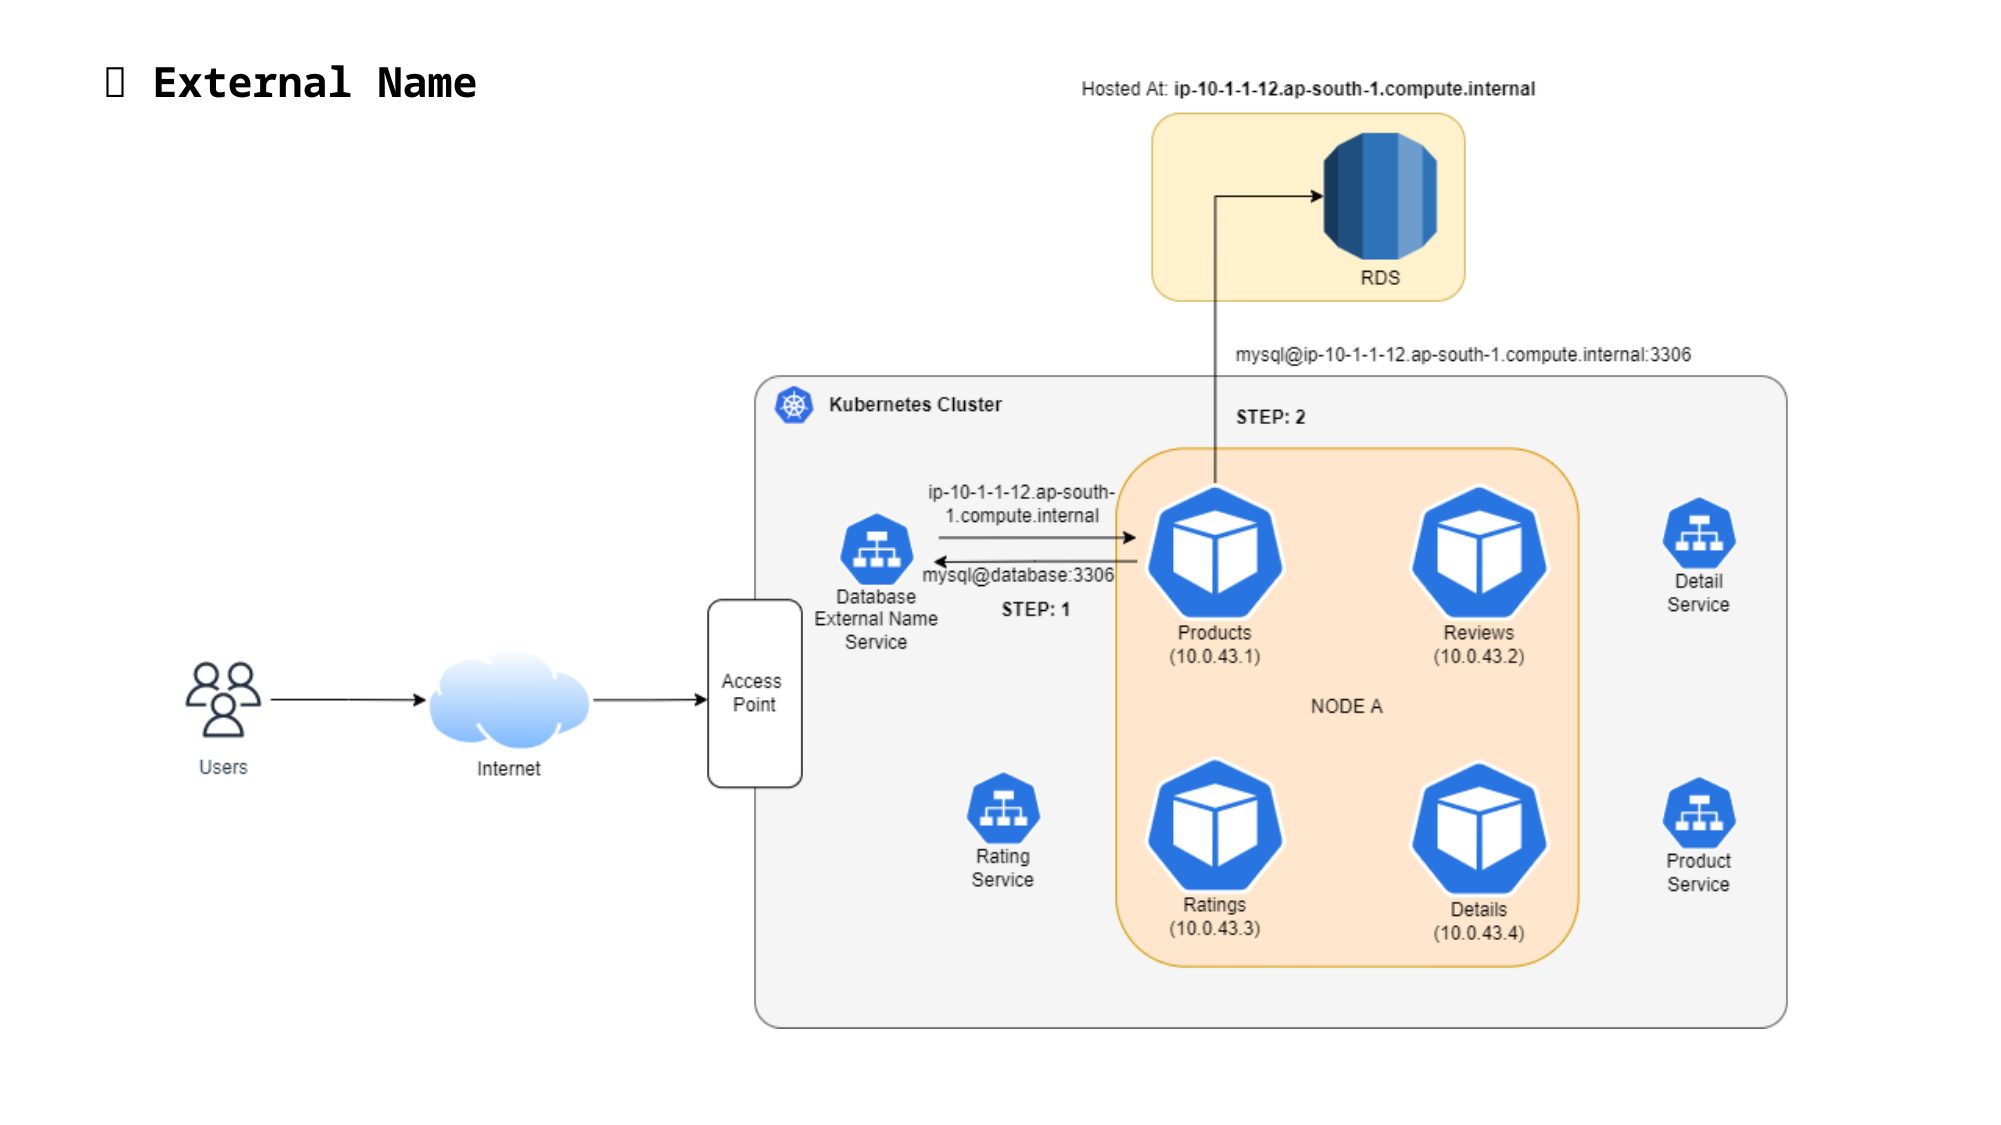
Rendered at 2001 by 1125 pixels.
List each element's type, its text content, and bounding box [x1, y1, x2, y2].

text_box 📌 External Name [87, 48, 493, 114]
picture [176, 66, 1824, 1029]
